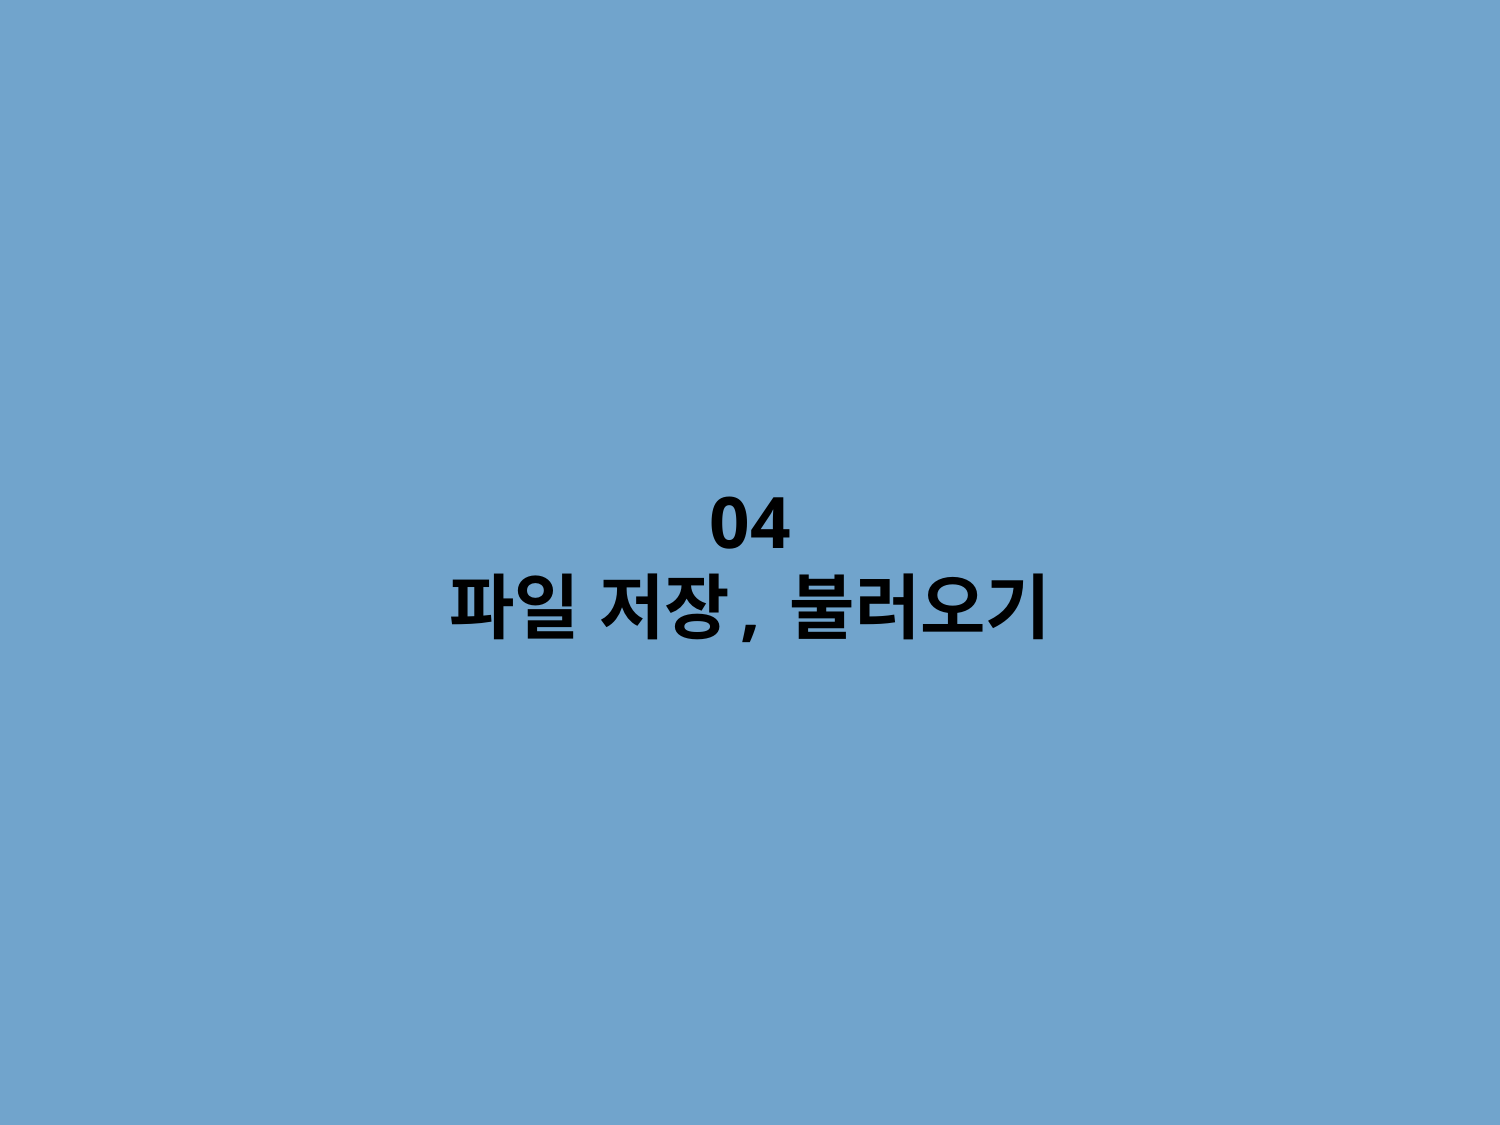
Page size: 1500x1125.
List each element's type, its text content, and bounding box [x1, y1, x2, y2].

title 04 파일 저장, 불러오기 [75, 468, 1426, 657]
